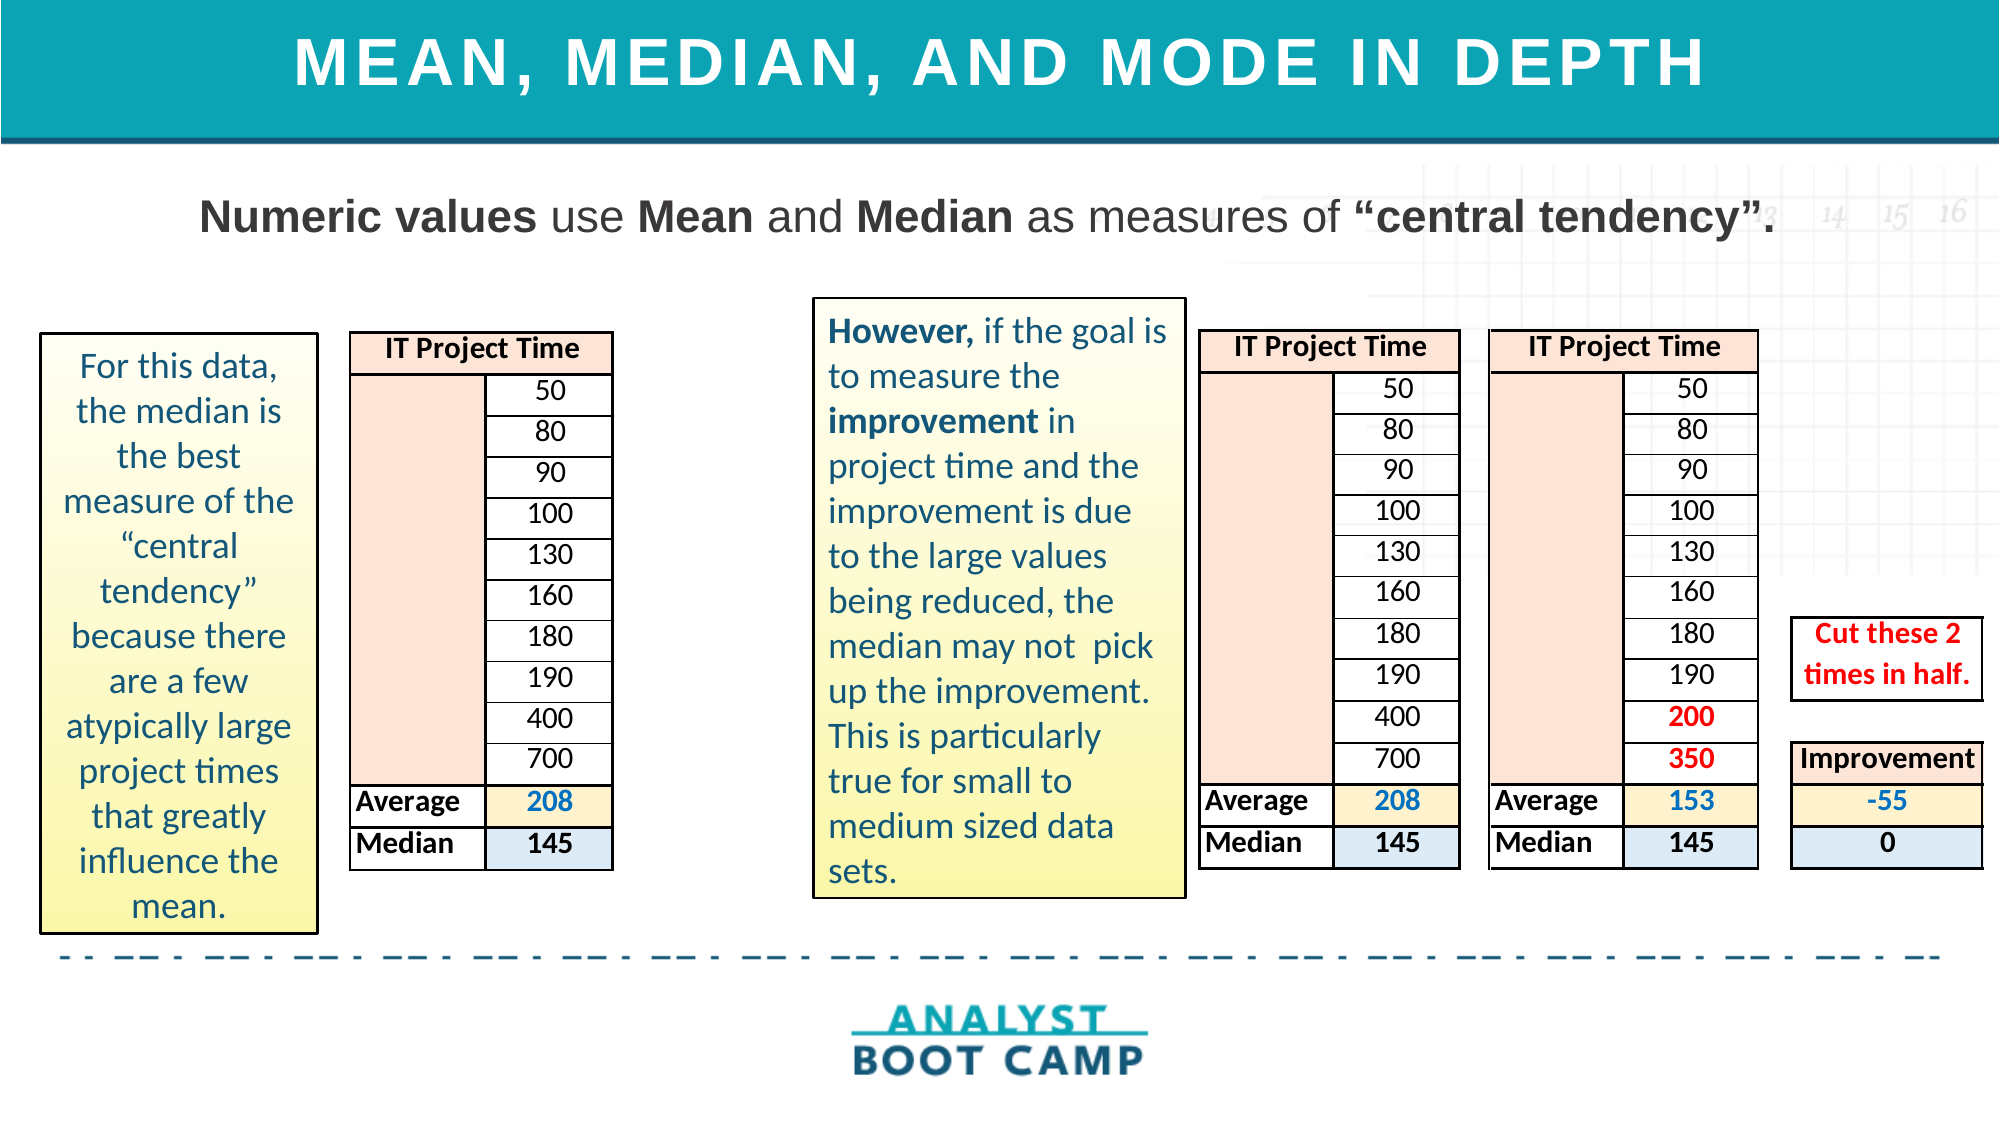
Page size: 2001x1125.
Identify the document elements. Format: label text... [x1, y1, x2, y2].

picture [1, 0, 2000, 1125]
list Numeric values use Mean and Median as measures of “central tendency”. [43, 185, 1956, 875]
text_box For this data, the median is the best measure of the “central tendency” because there are a few atypically large project times that greatly influence the mean. [40, 333, 318, 934]
text_box However, if the goal is to measure the improvement in project time and the improvement is due to the large values being reduced, the median may not pick up the improvement. This is particularly true for small to medium sized data sets. [813, 298, 1155, 898]
title MEAN, MEDIAN, AND MODE IN DEPTH [137, 0, 1863, 128]
